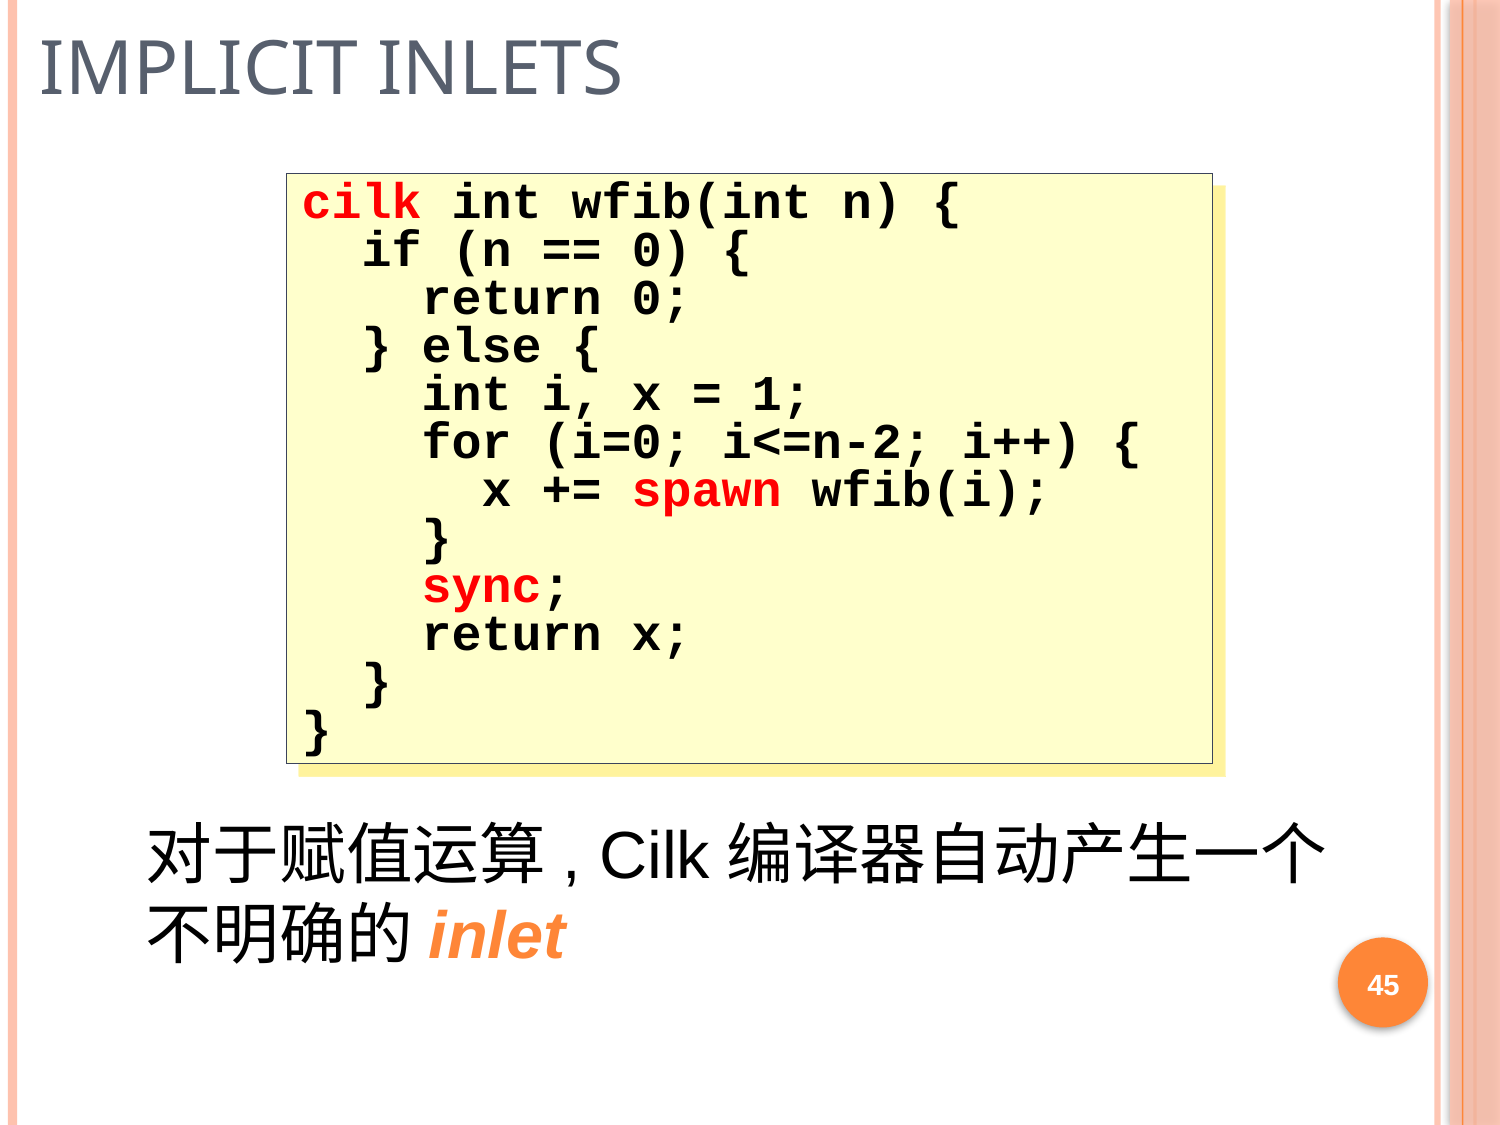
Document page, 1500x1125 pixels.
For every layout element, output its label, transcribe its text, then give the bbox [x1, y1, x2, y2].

text_box 对于赋值运算, Cilk编译器自动产生一个不明确的inlet [130, 804, 1369, 979]
text_box cilk int wfib(int n) { if (n == 0) { return 0; } else { int i, x = 1; for (i=0; i<=n-2; i++) { x += spawn wfib(i); } sync; return x; } } [286, 173, 1213, 764]
slide_number 45 [1333, 940, 1434, 1027]
title Implicit Inlets [24, 4, 1178, 117]
